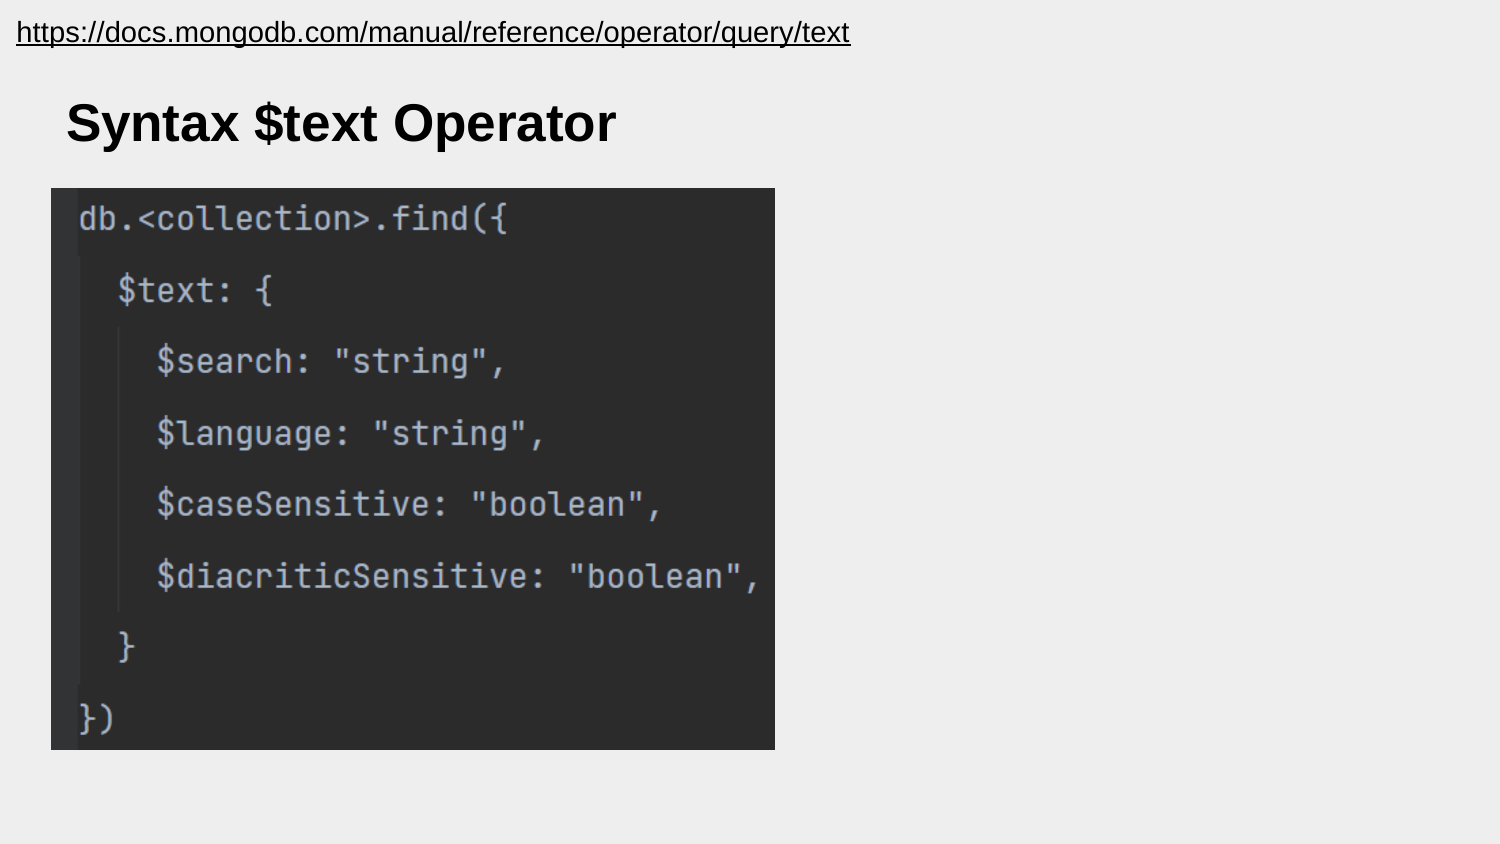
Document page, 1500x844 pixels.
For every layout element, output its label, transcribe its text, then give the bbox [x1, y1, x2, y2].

picture [50, 188, 775, 750]
text_box https://docs.mongodb.com/manual/reference/operator/query/text [1, 0, 1500, 64]
title Syntax $text Operator [51, 72, 1449, 167]
